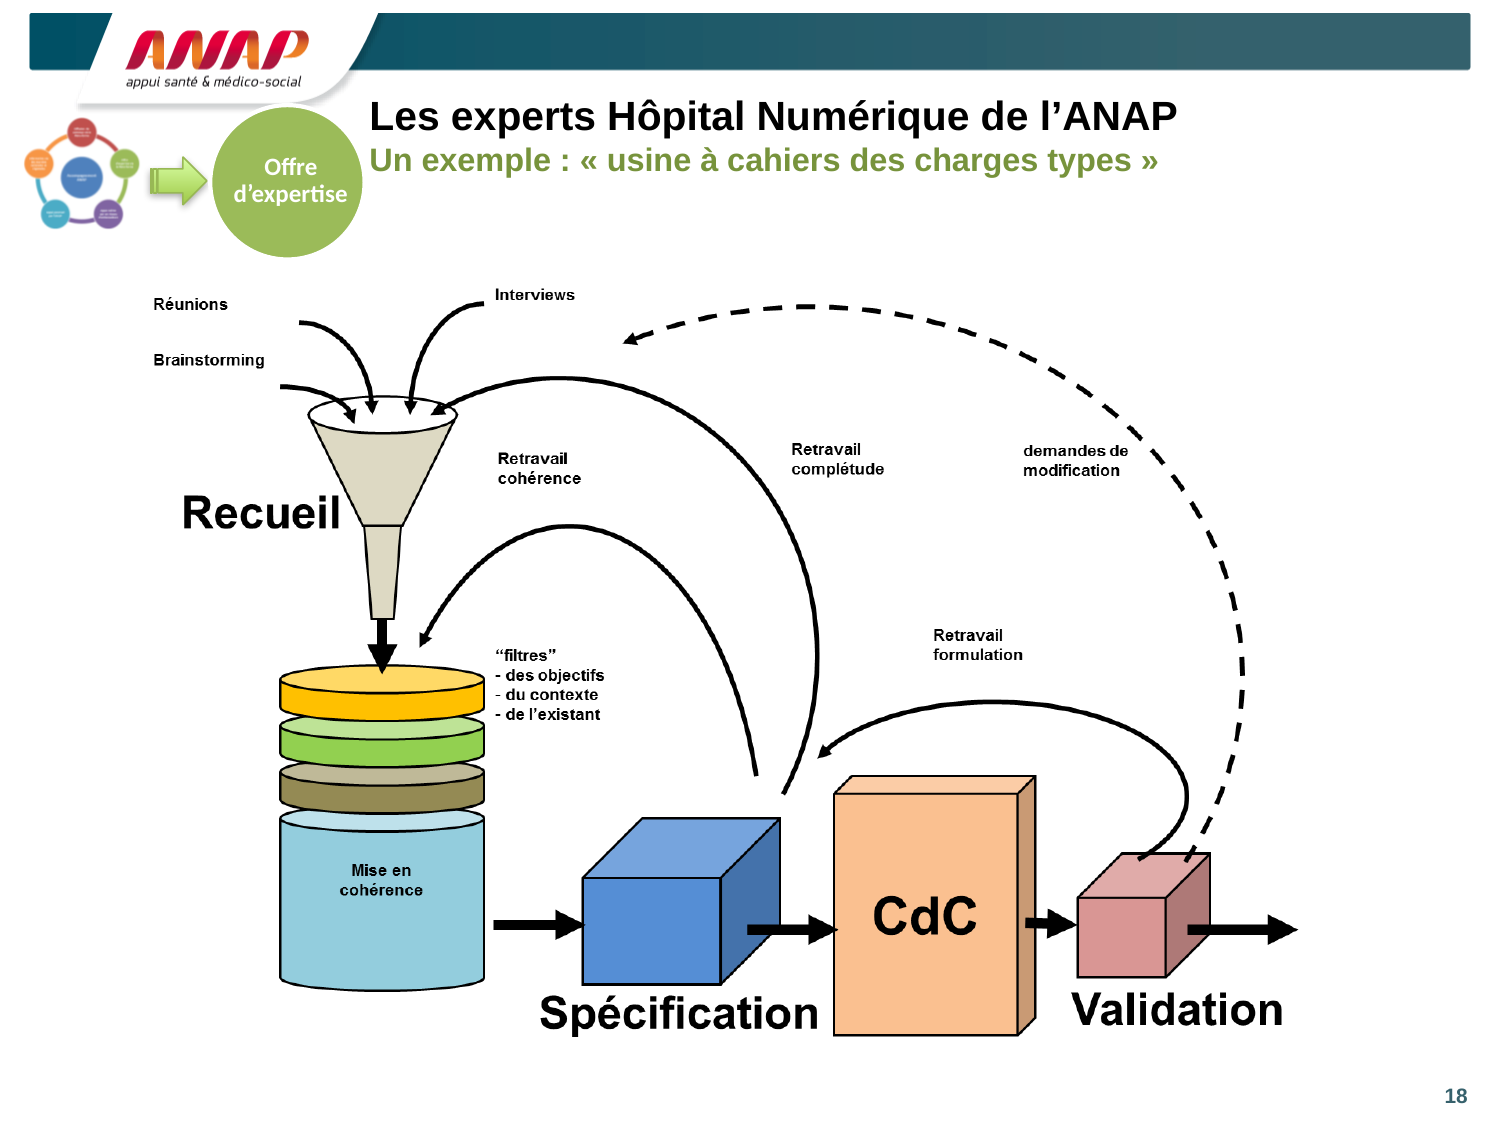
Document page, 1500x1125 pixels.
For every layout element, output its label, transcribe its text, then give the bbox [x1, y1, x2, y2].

text_box [150, 156, 204, 206]
picture [0, 13, 1500, 115]
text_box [209, 104, 365, 260]
text_box Les experts Hôpital Numérique de l’ANAP Un exemple : « usine à cahiers des charges types » [354, 81, 1455, 185]
picture [141, 278, 1330, 1066]
picture [23, 117, 142, 230]
